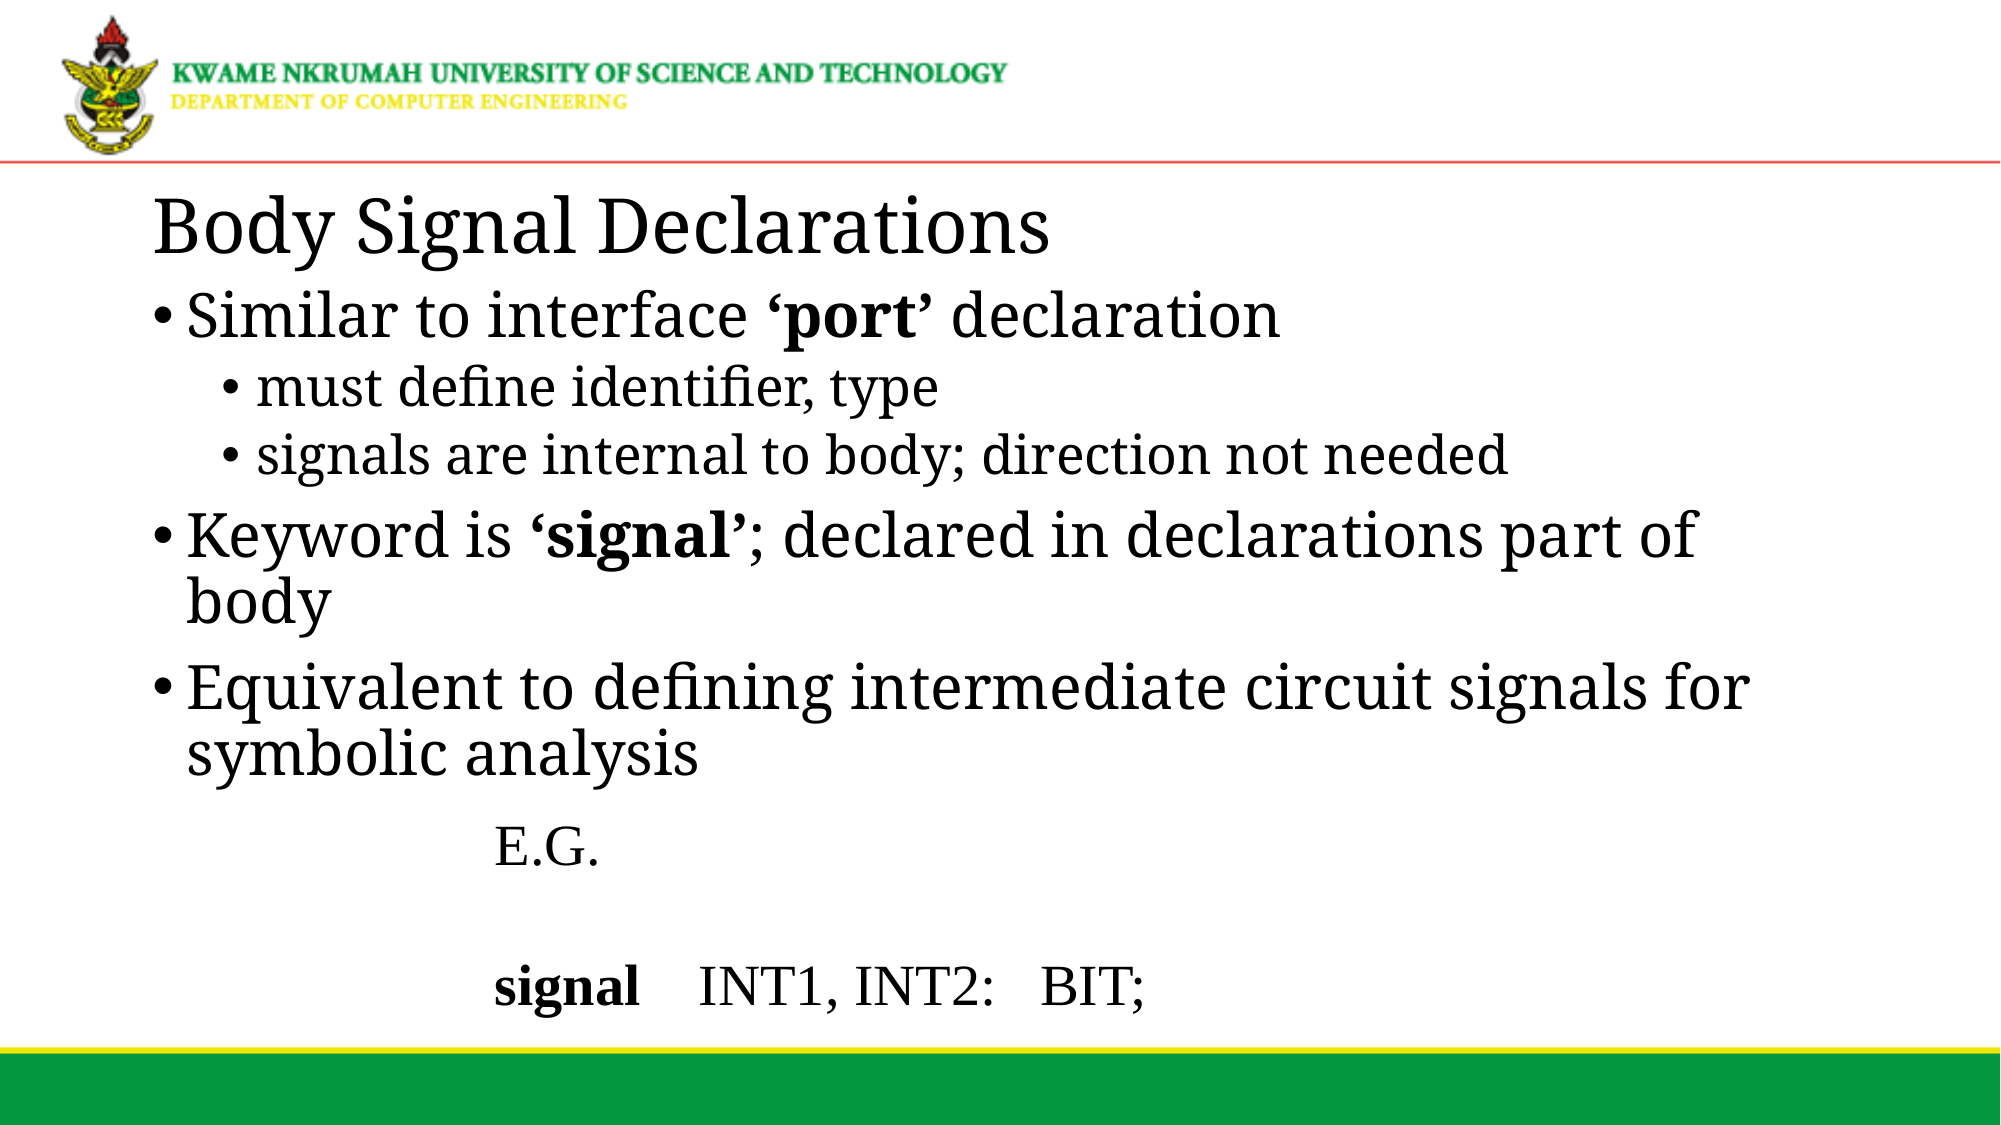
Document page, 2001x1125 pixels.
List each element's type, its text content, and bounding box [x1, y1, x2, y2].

text_box E.G. signal INT1, INT2: BIT; [480, 800, 1602, 1025]
list Similar to interface ‘port’ declaration must define identifier, type signals are internal to body; direction not needed Keyword is ‘signal’; declared in declarations part of body Equivalent to defining intermediate circuit signals for symbolic analysis [137, 277, 1863, 800]
picture [0, 0, 2001, 1125]
title Body Signal Declarations [137, 179, 1863, 277]
